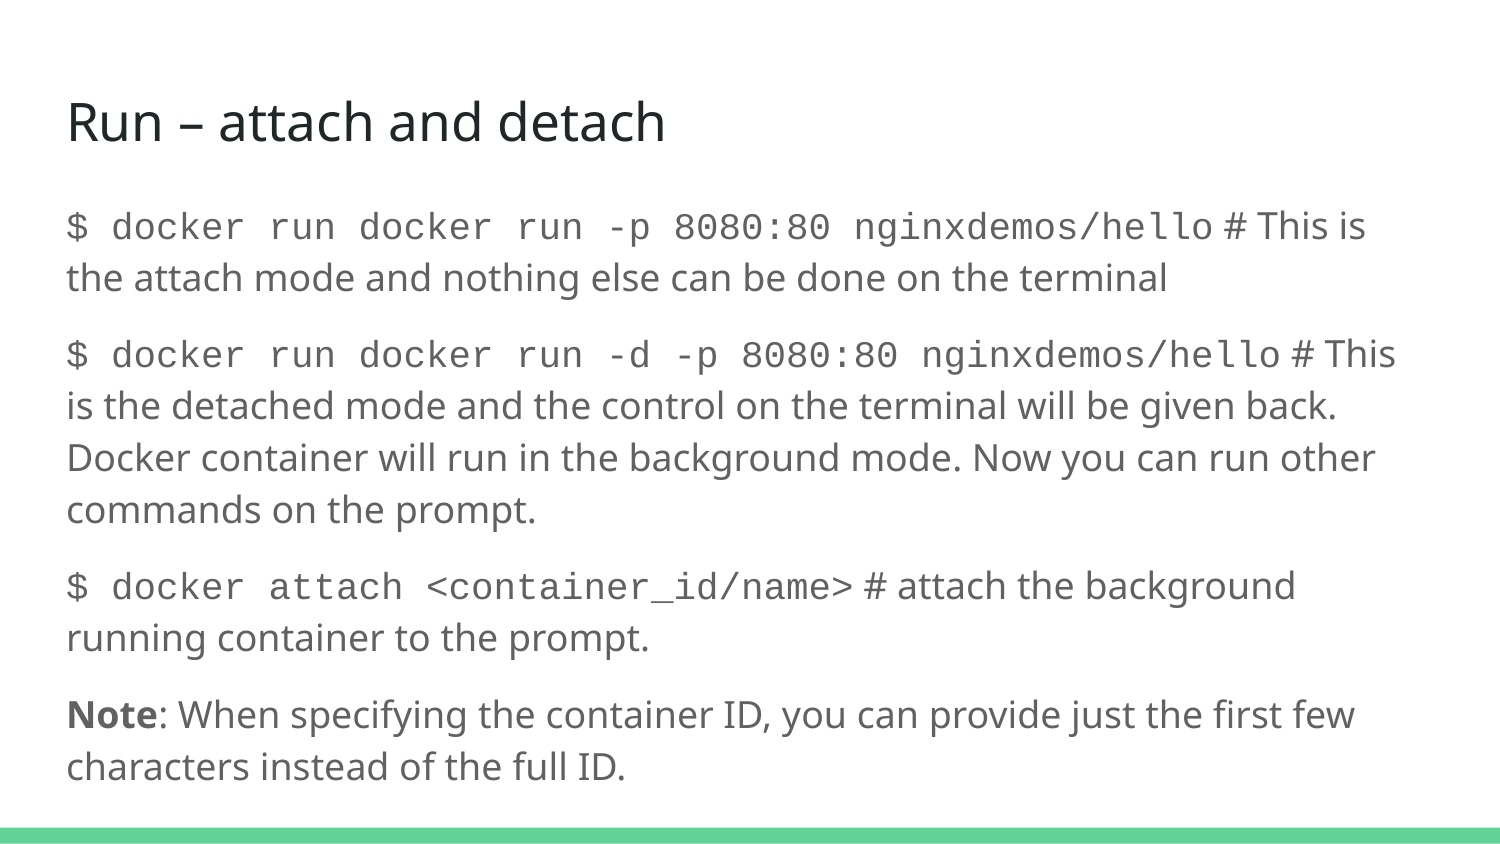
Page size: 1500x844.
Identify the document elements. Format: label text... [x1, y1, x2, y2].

title Run – attach and detach [51, 72, 1449, 167]
list $ docker run docker run -p 8080:80 nginxdemos/hello # This is the attach mode and nothing else can be done on the terminal $ docker run docker run -d -p 8080:80 nginxdemos/hello # This is the detached mode and the control on the terminal will be given back. Docker container will run in the background mode. Now you can run other commands on the prompt. $ docker attach <container_id/name> # attach the background running container to the prompt. Note: When specifying the container ID, you can provide just the first few characters instead of the full ID. [51, 180, 1449, 820]
